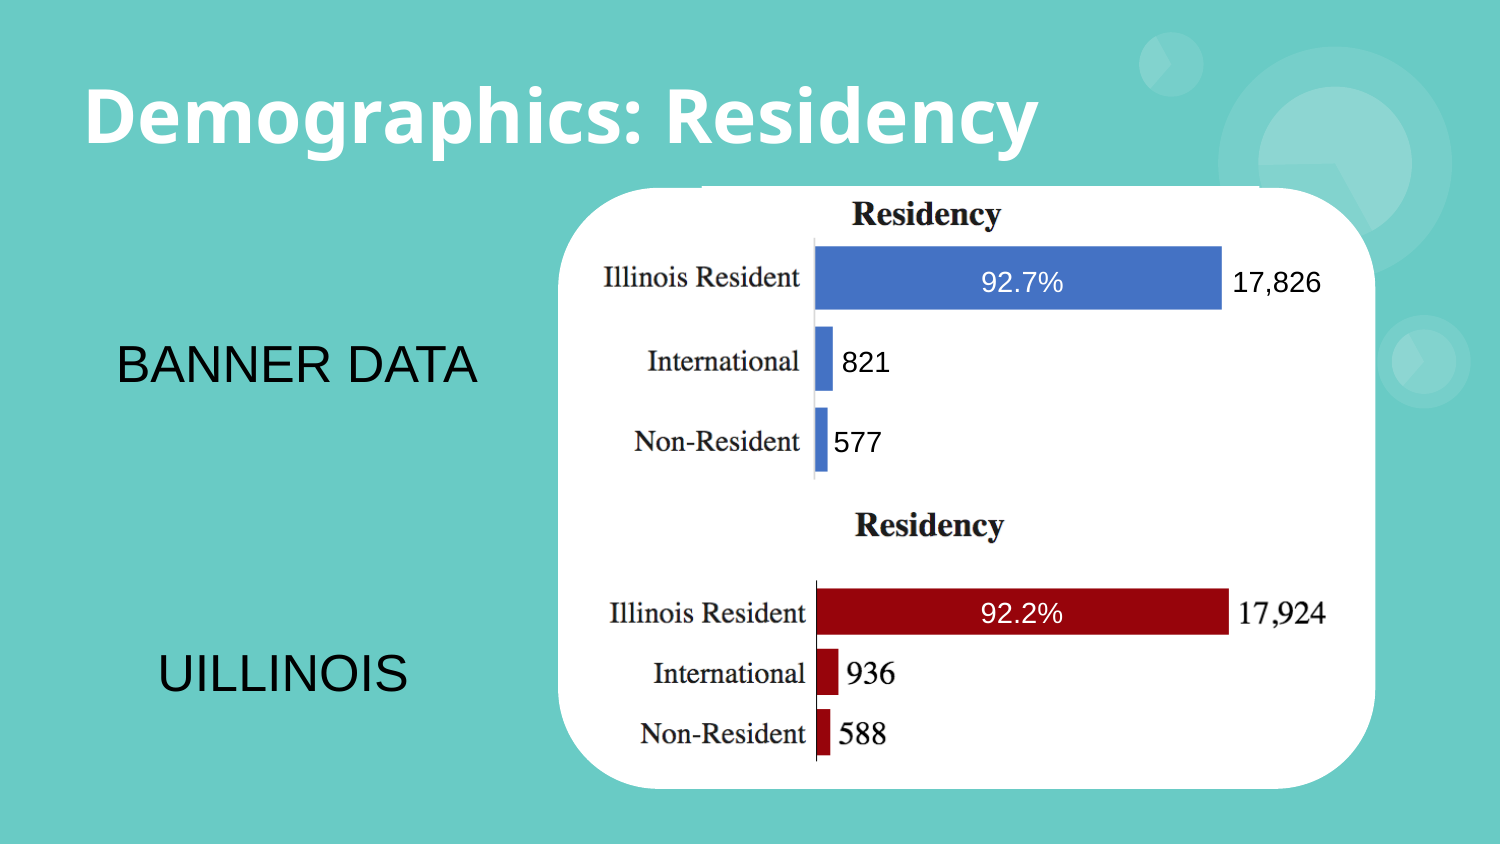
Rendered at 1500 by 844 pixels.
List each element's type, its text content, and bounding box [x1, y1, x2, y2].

picture [595, 185, 1365, 765]
text_box 17,826 [1263, 248, 1365, 310]
text_box UILLINOIS [142, 624, 474, 686]
title Demographics: Residency [67, 53, 1433, 174]
text_box [558, 187, 1376, 789]
text_box BANNER DATA [100, 315, 515, 378]
